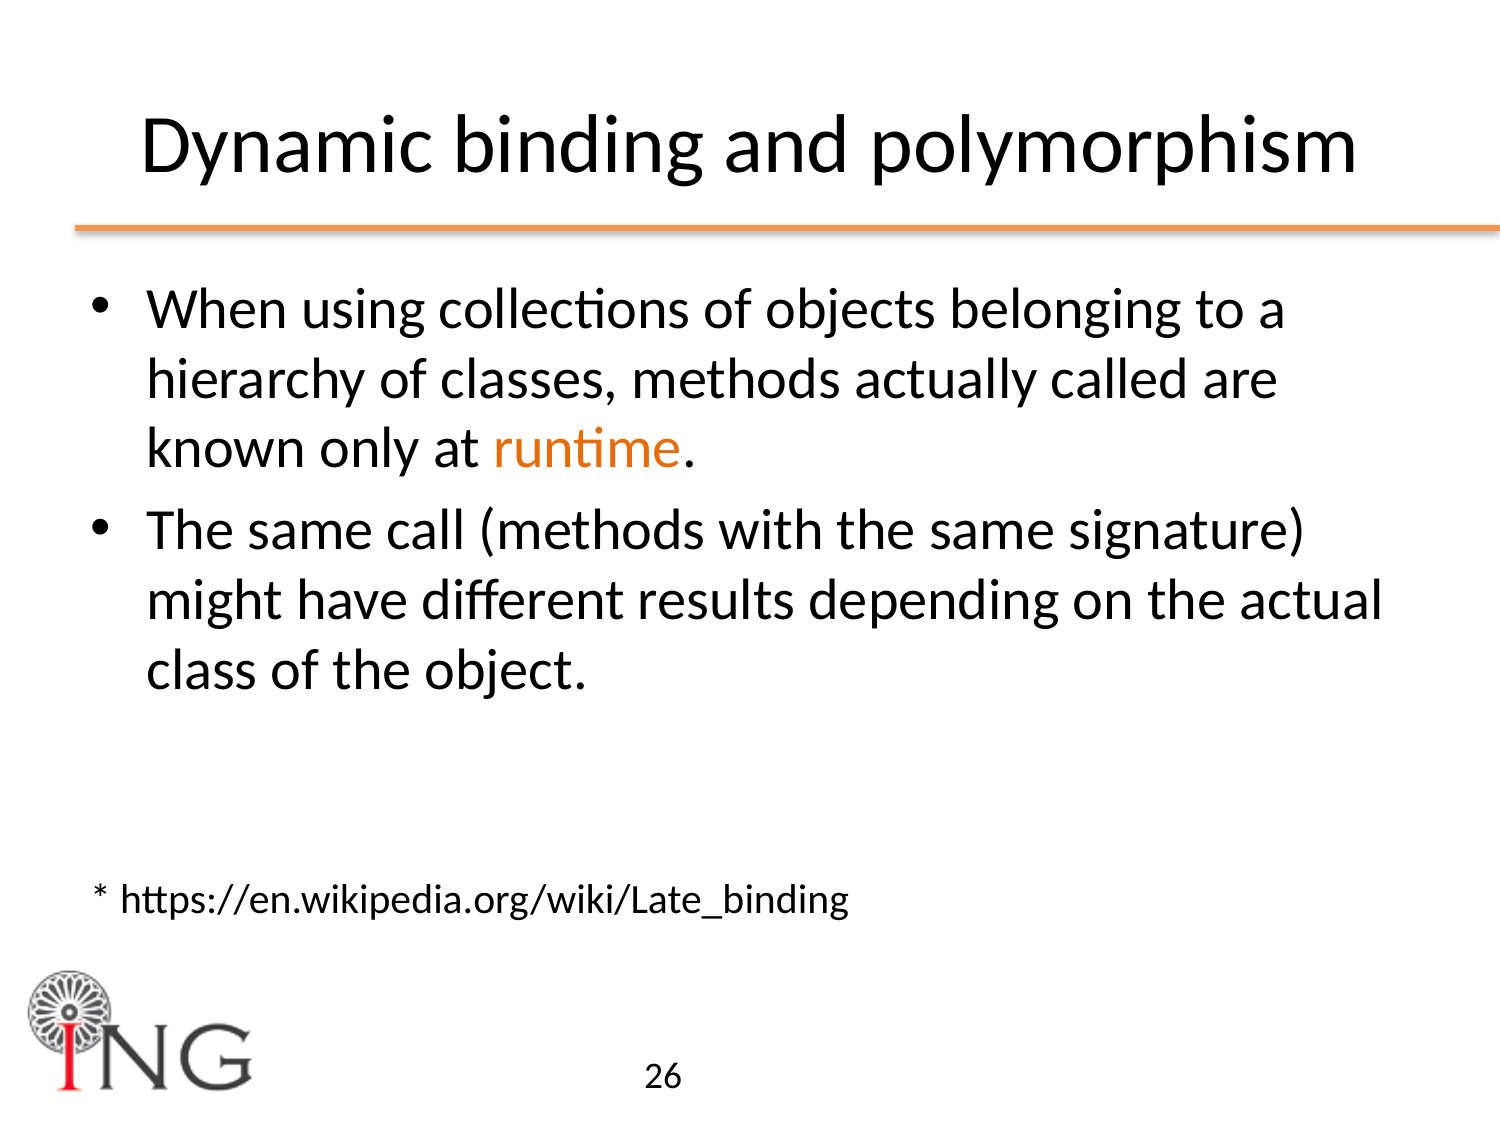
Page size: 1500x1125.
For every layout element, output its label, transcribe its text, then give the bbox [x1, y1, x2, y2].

slide_number 26 [629, 1043, 1425, 1104]
list When using collections of objects belonging to a hierarchy of classes, methods actually called are known only at runtime. The same call (methods with the same signature) might have different results depending on the actual class of the object. * https://en.wikipedia.org/wiki/Late_binding [75, 262, 1425, 1005]
picture [3, 948, 281, 1124]
title Dynamic binding and polymorphism [75, 45, 1425, 233]
